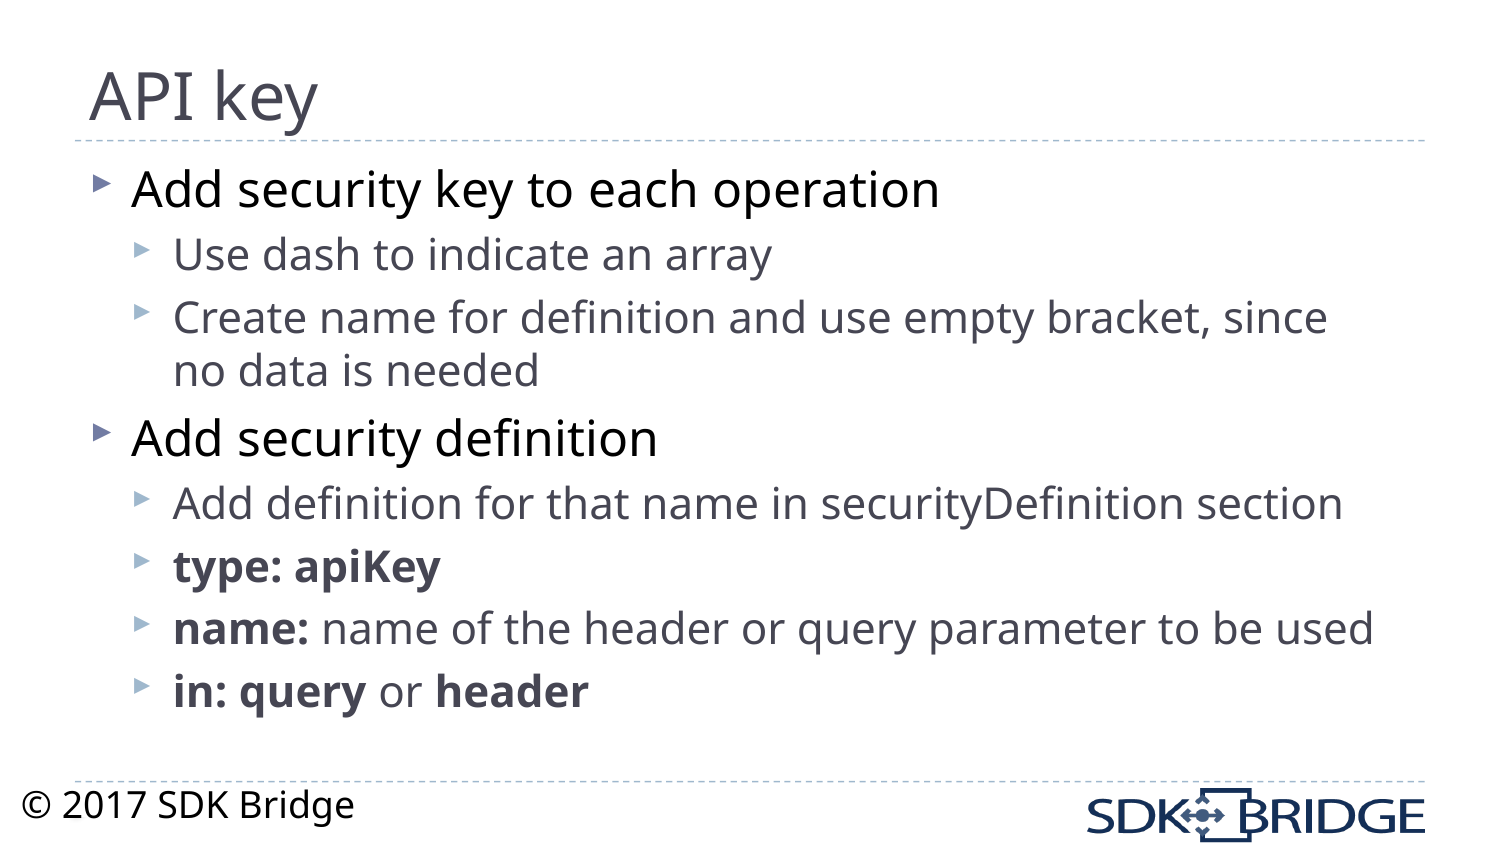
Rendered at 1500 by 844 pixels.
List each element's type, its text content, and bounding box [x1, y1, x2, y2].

list Add security key to each operation Use dash to indicate an array Create name for definition and use empty bracket, since no data is needed Add security definition Add definition for that name in securityDefinition section type: apiKey name: name of the header or query parameter to be used in: query or header [75, 150, 1400, 785]
picture [1087, 788, 1425, 843]
title API key [75, 18, 1425, 141]
